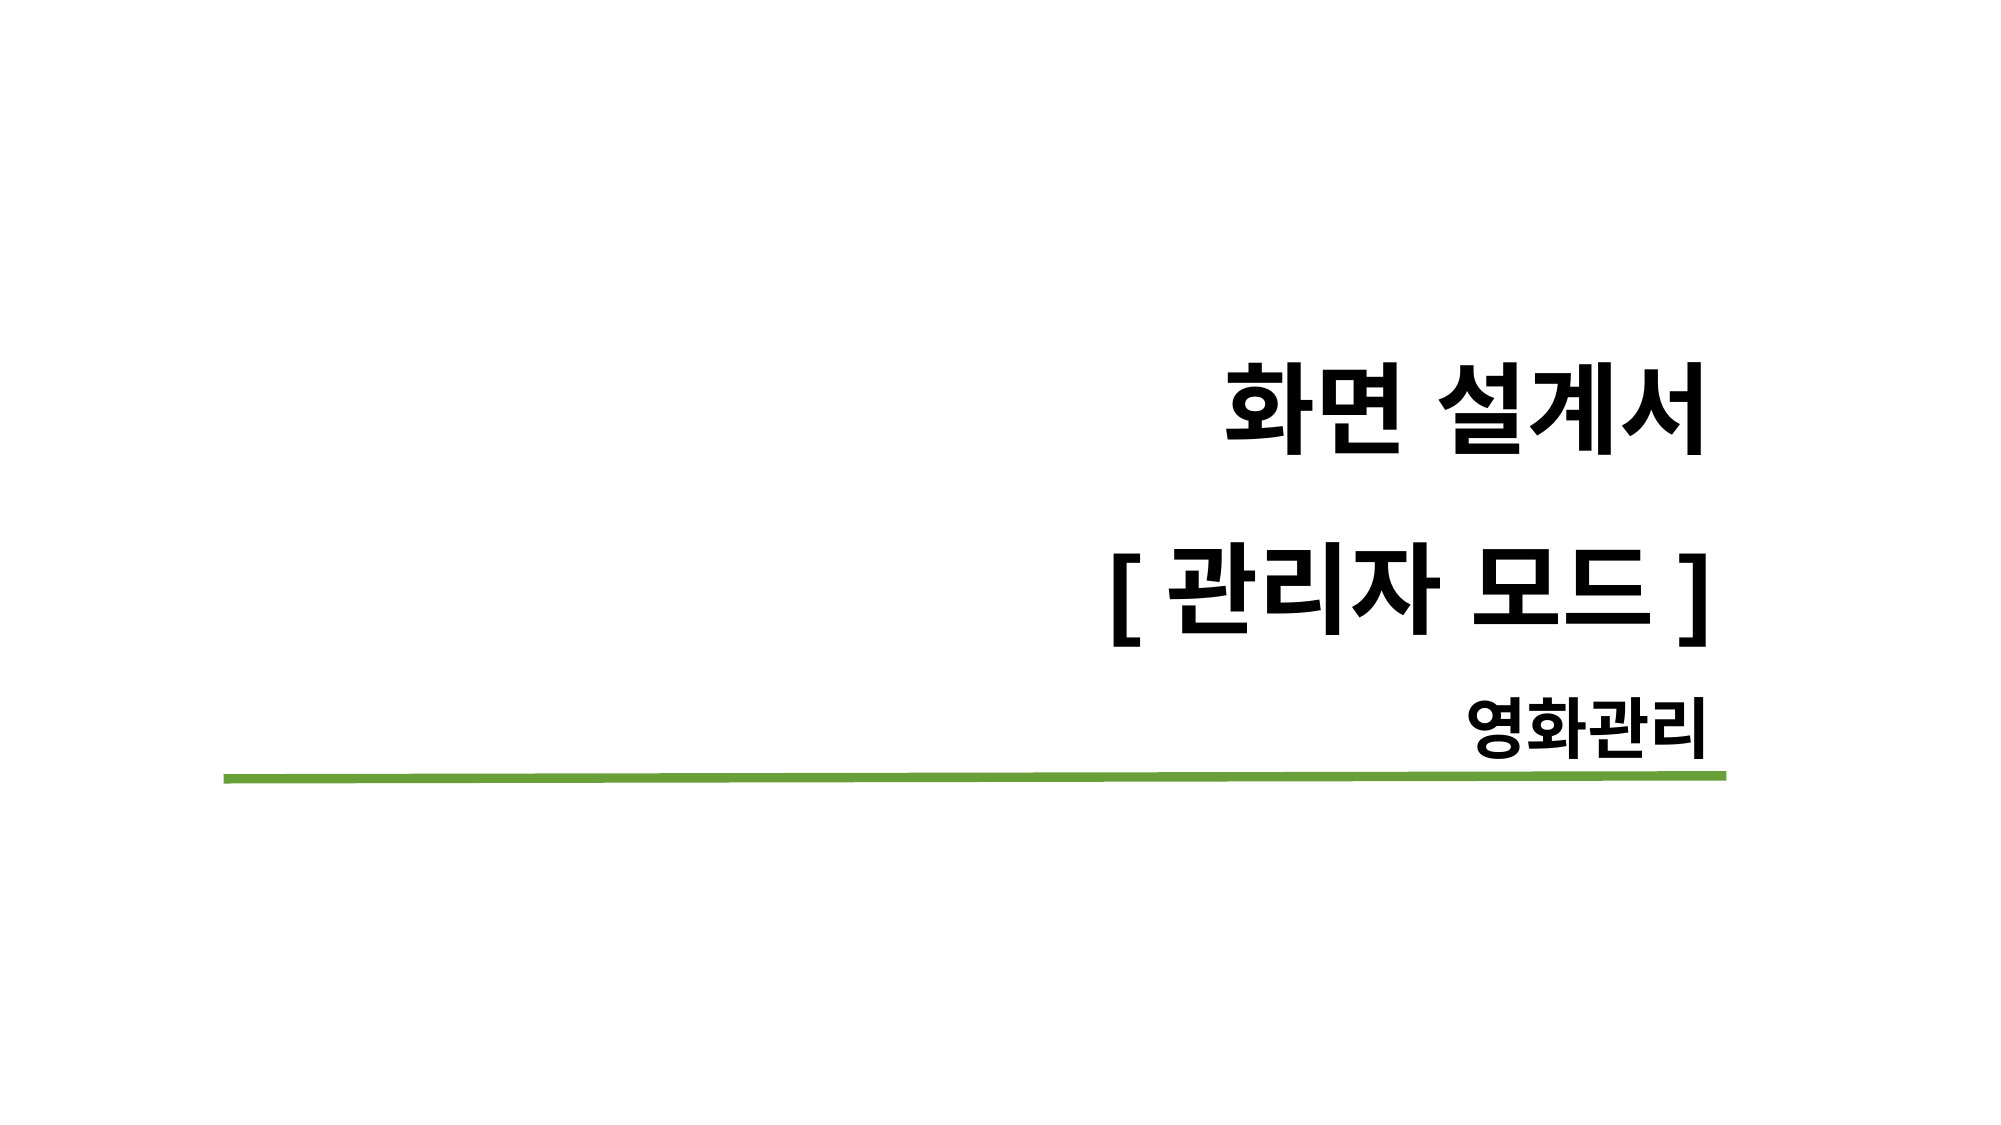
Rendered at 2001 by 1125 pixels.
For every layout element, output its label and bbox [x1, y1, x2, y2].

text_box [223, 775, 1727, 779]
text_box [225, 305, 1727, 774]
